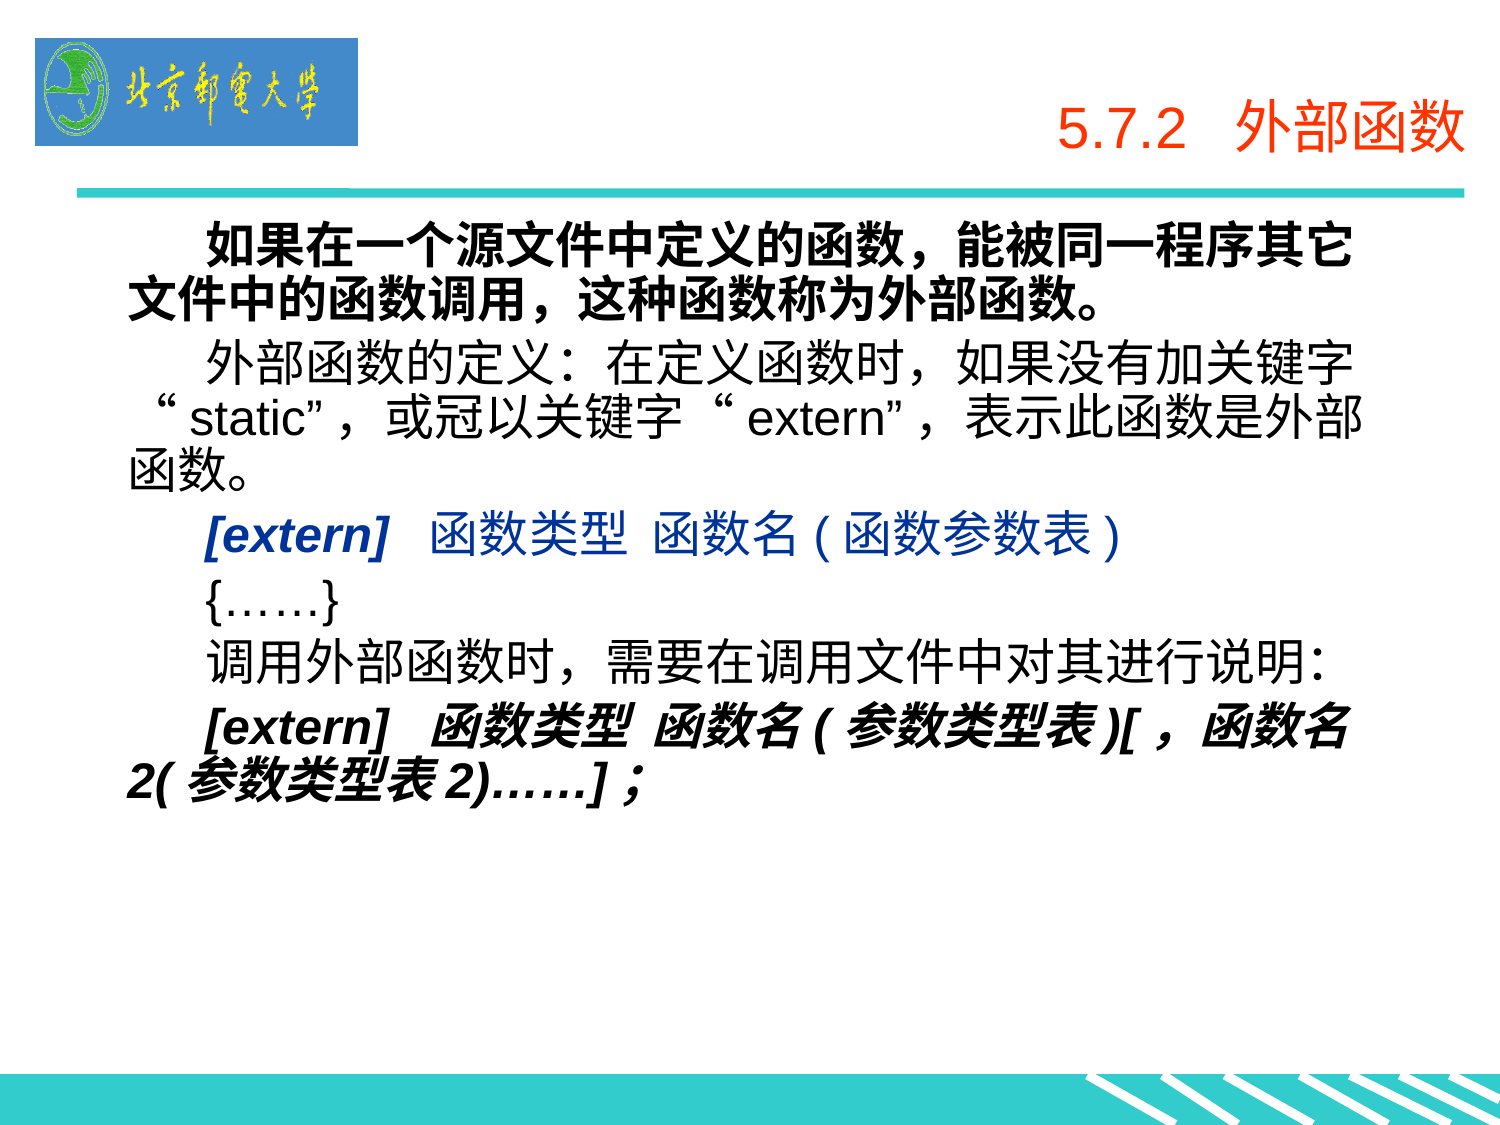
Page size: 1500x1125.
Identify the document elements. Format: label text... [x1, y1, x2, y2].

list 如果在一个源文件中定义的函数，能被同一程序其它文件中的函数调用，这种函数称为外部函数。 外部函数的定义：在定义函数时，如果没有加关键字“static”，或冠以关键字“extern”，表示此函数是外部函数。 [extern] 函数类型 函数名(函数参数表) {……} 调用外部函数时，需要在调用文件中对其进行说明： [extern] 函数类型 函数名(参数类型表)[，函数名2(参数类型表2)……]； [112, 212, 1413, 1026]
picture [34, 37, 358, 146]
title 5.7.2 外部函数 [207, 66, 1483, 185]
